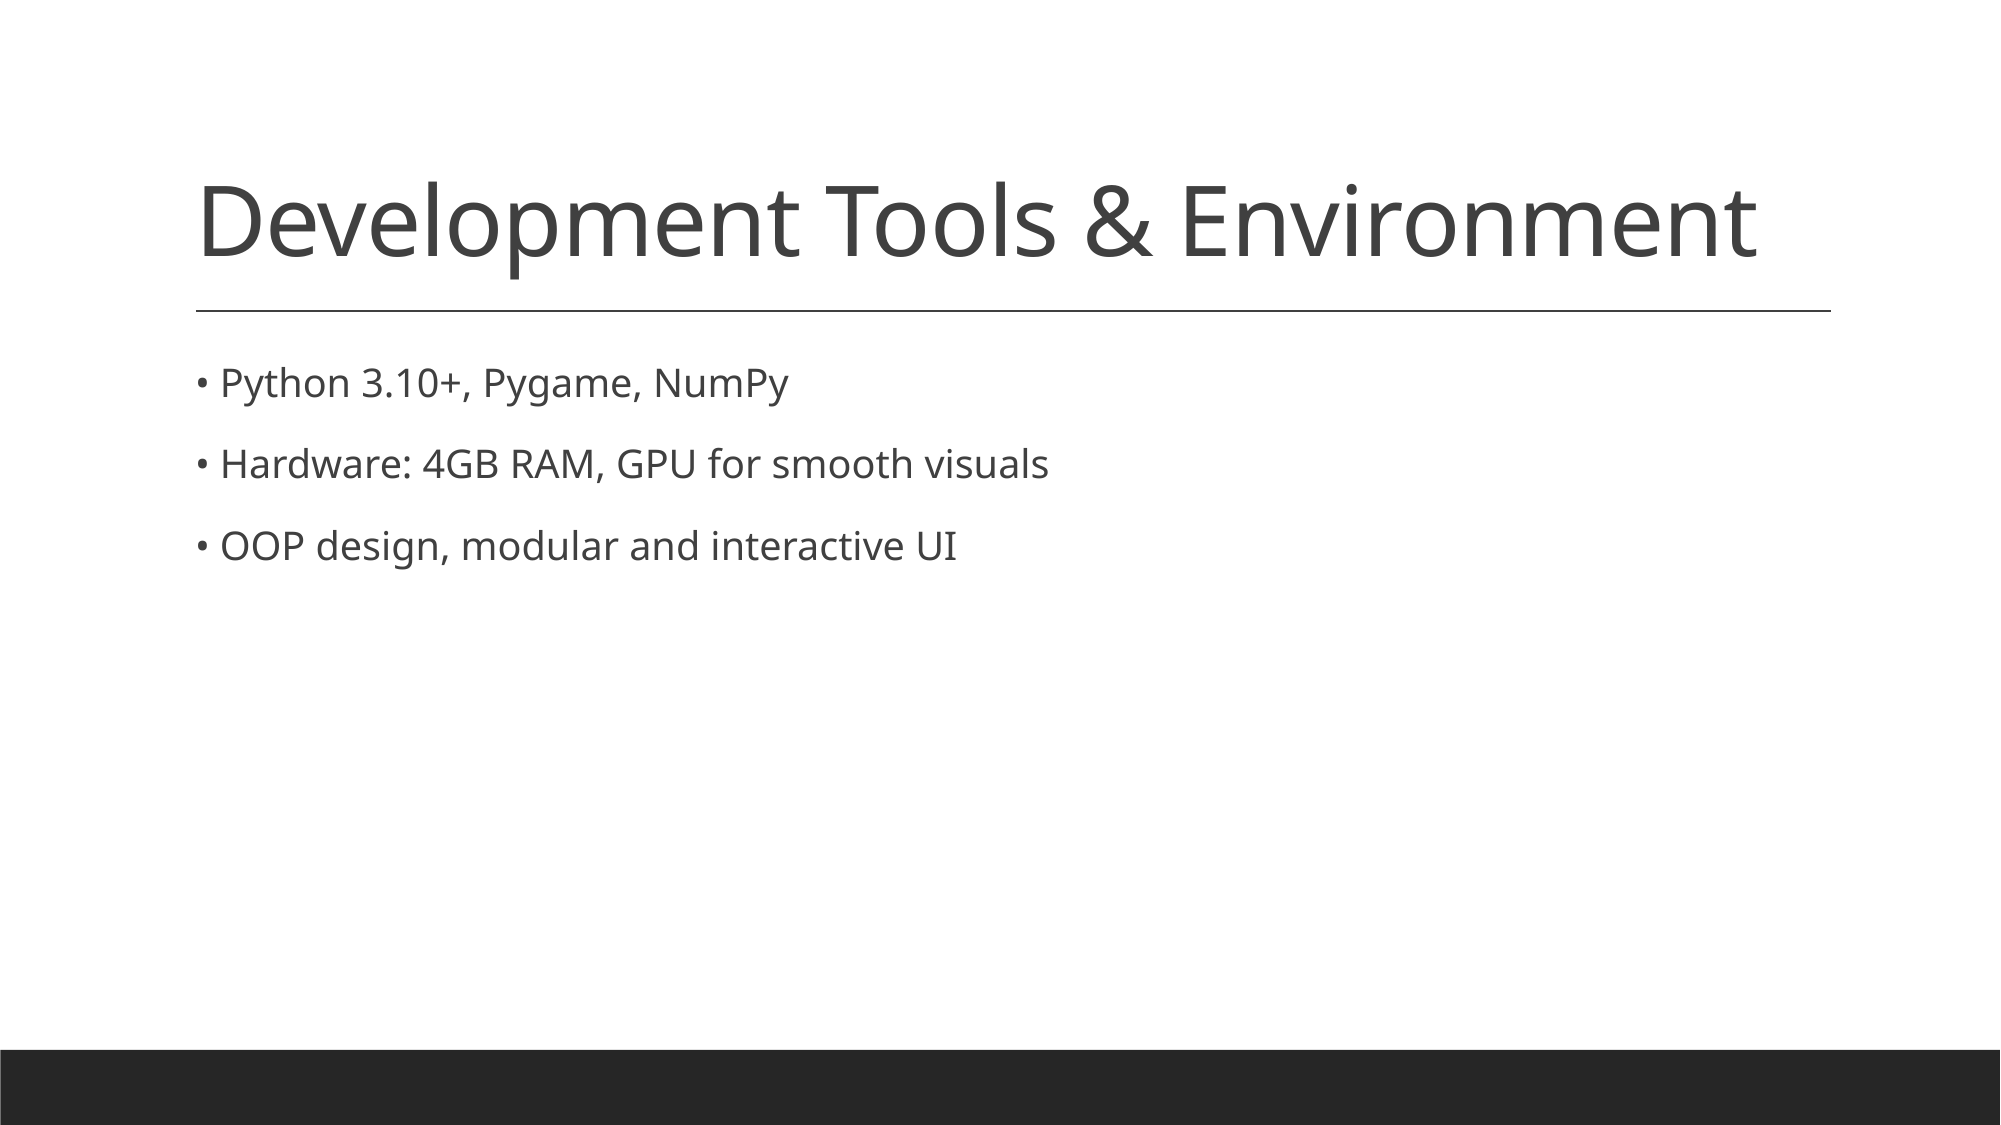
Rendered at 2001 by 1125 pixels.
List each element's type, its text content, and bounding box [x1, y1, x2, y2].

title Development Tools & Environment [180, 47, 1830, 285]
list • Python 3.10+, Pygame, NumPy • Hardware: 4GB RAM, GPU for smooth visuals • OOP design, modular and interactive UI [180, 345, 1830, 963]
